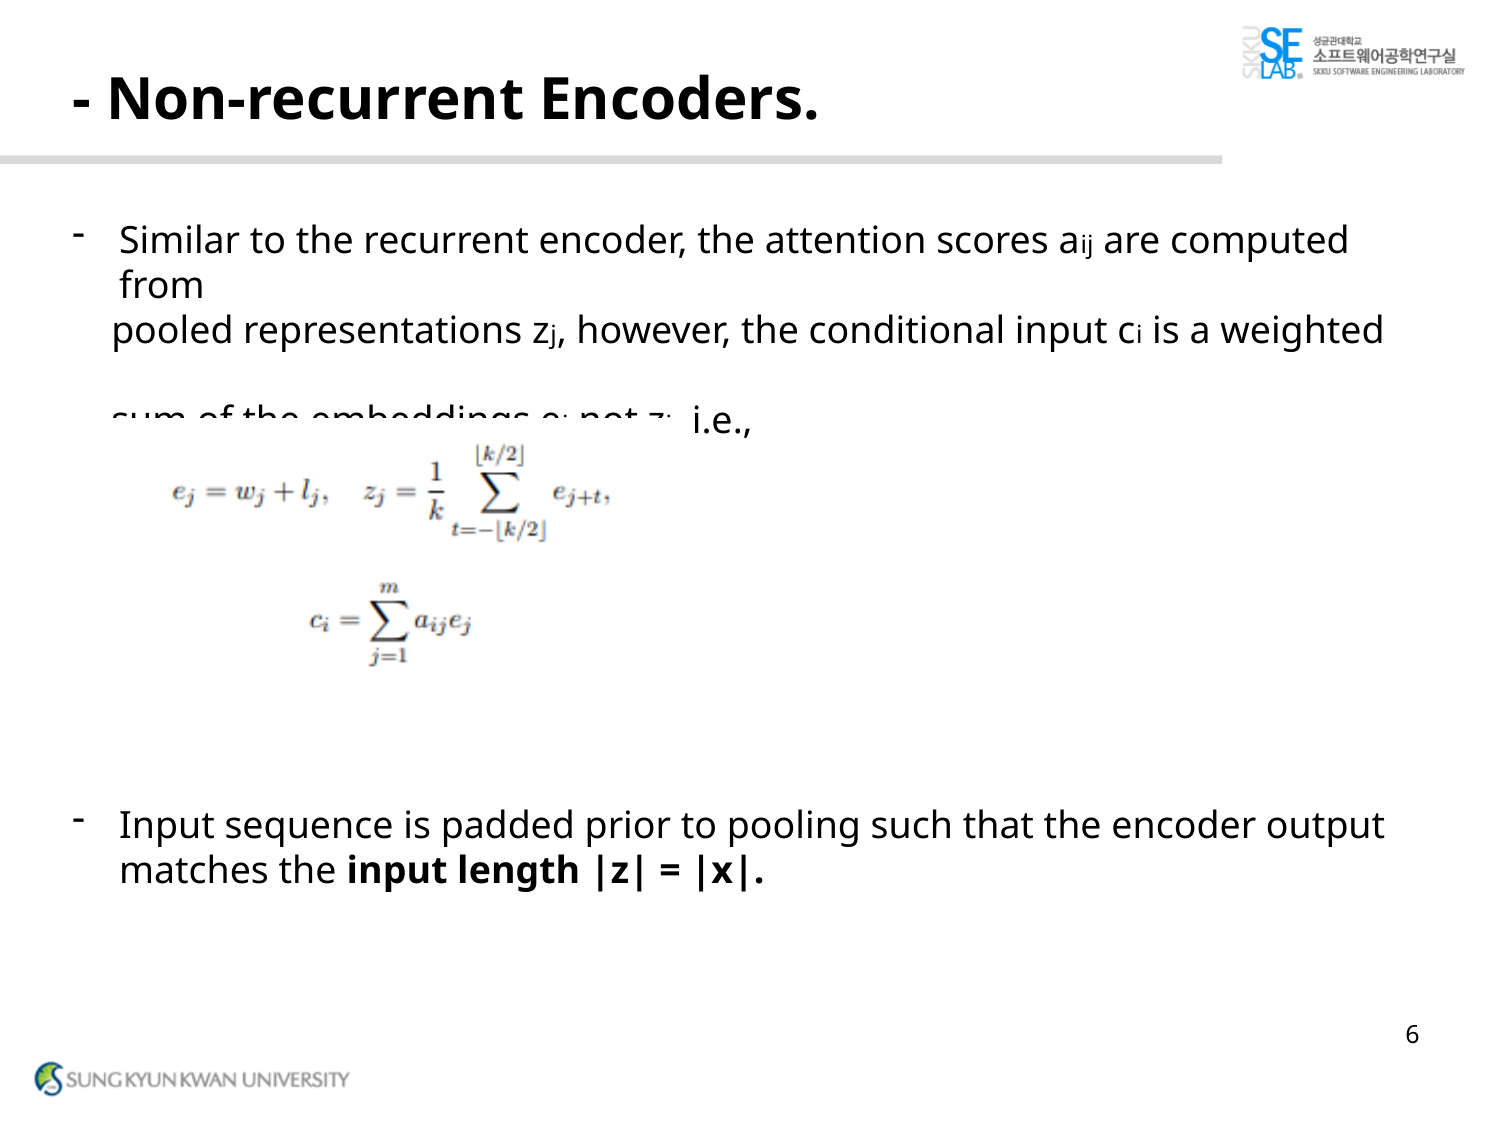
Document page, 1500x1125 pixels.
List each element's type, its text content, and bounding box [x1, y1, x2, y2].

picture [17, 1046, 366, 1110]
picture [88, 417, 695, 681]
picture [1391, 0, 1500, 134]
text_box Similar to the recurrent encoder, the attention scores aij are computed from pooled representations zj, however, the conditional input ci is a weighted sum of the embeddings ej,not zj, i.e., Input sequence is padded prior to pooling such that the encoder output matches the input length |z| = |x|. [64, 208, 1441, 943]
title - Non-recurrent Encoders. [64, 0, 1391, 194]
slide_number 6 [1076, 1011, 1428, 1059]
